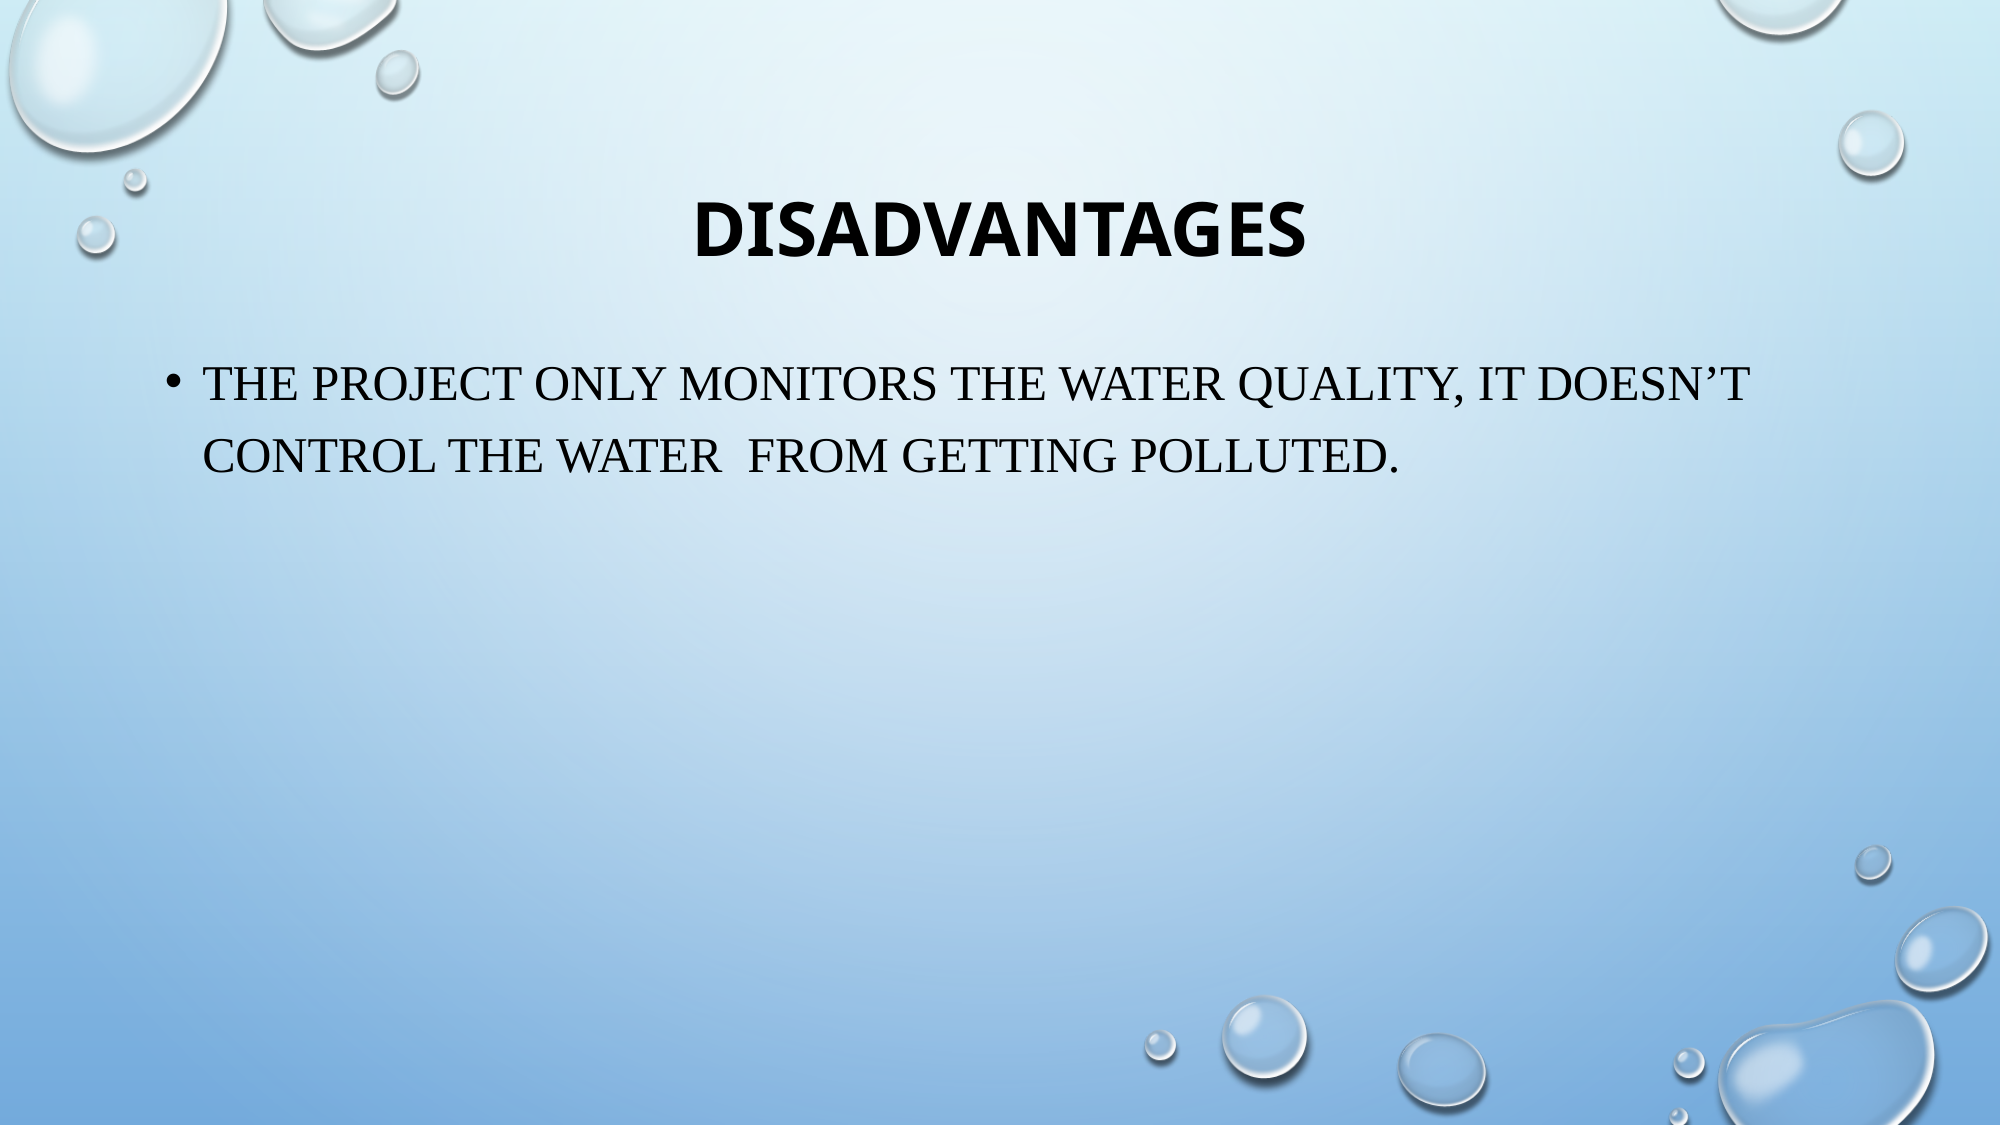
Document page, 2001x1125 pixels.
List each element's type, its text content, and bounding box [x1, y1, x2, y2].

list The project only monitors the water quality, it doesn’t control the water from getting polluted. [149, 331, 1850, 950]
picture [0, 0, 2000, 1125]
title DISADVANTAGES [149, 101, 1851, 364]
